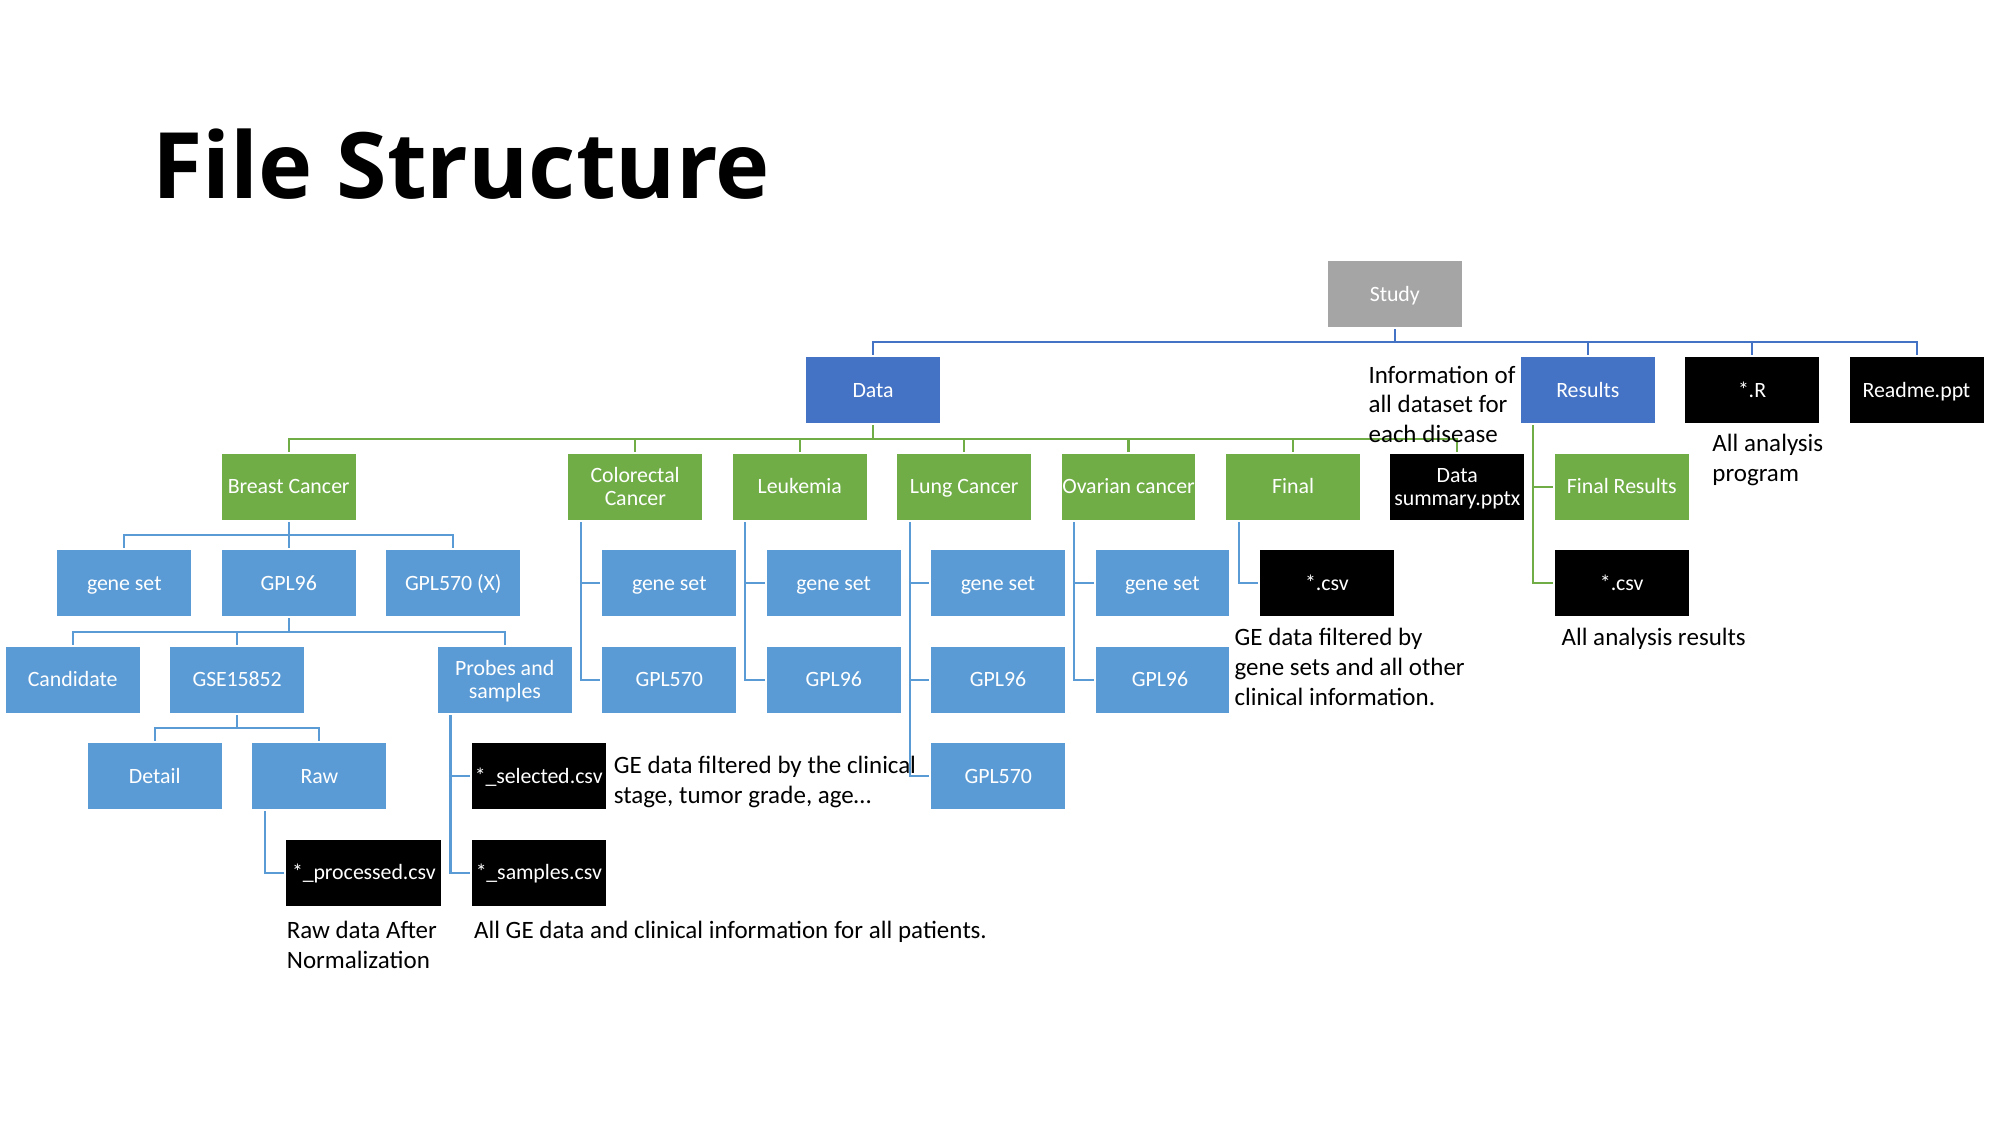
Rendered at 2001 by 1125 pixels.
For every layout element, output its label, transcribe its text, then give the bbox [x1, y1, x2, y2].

text_box All GE data and clinical information for all patients. [459, 907, 1003, 951]
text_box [4, 259, 1985, 907]
text_box Raw data After Normalization [272, 907, 458, 981]
title File Structure [137, 59, 1863, 259]
